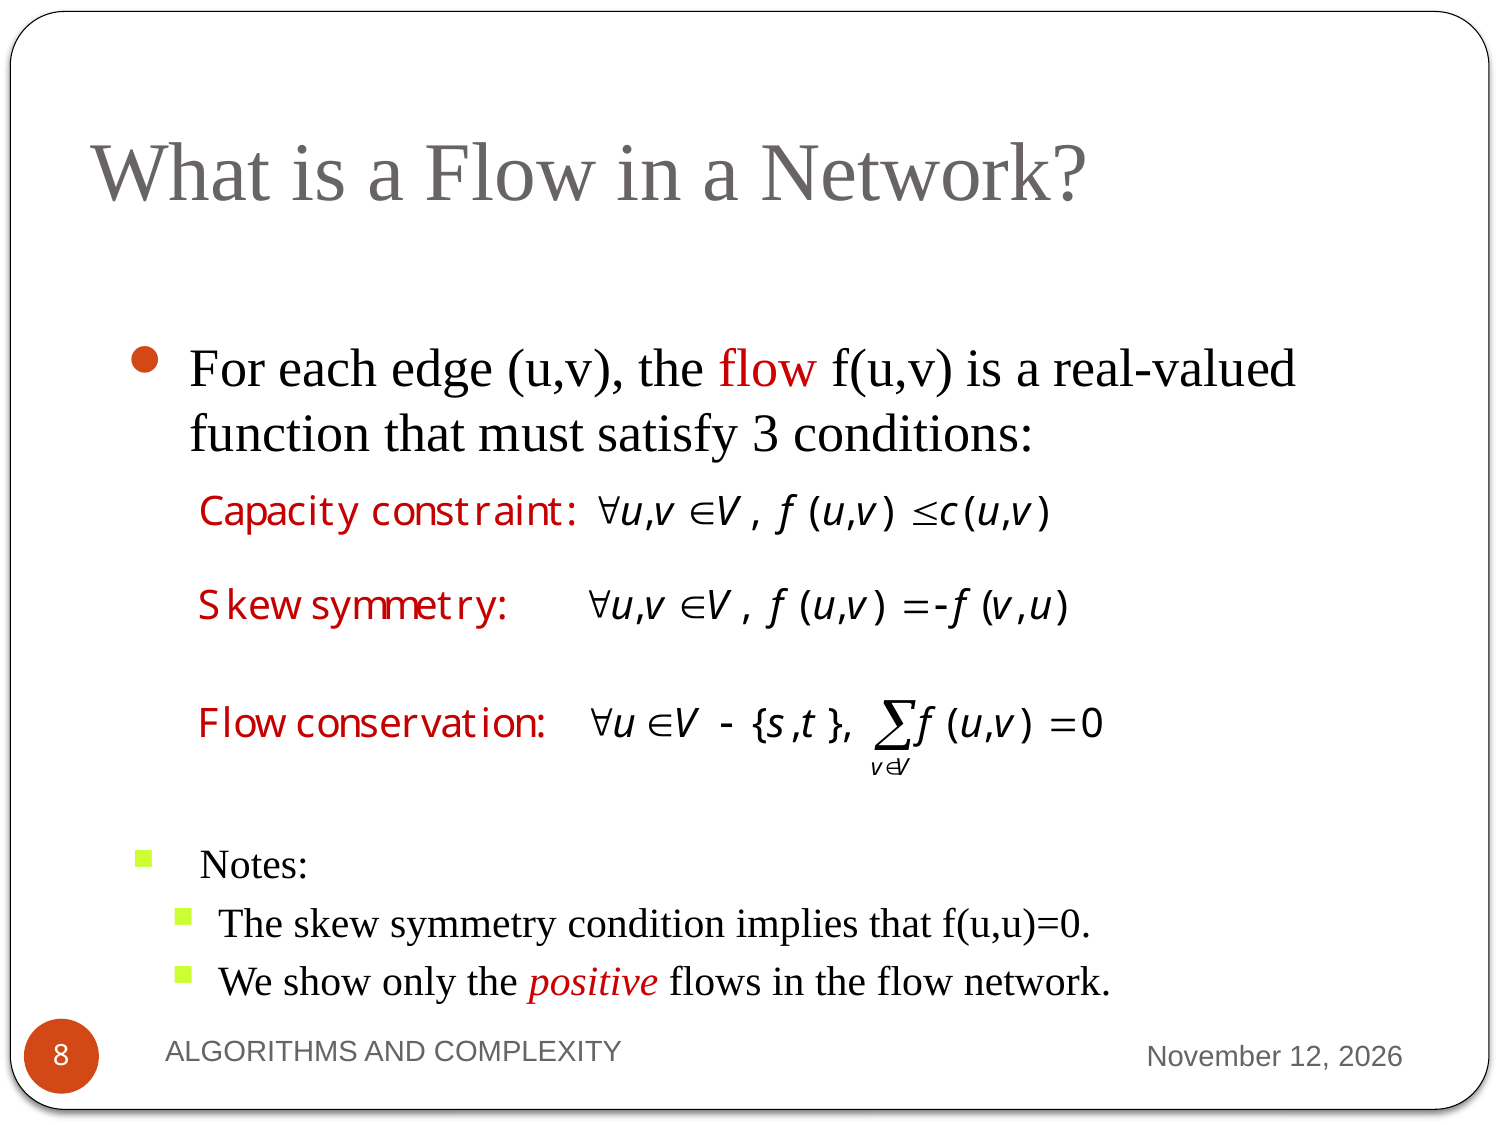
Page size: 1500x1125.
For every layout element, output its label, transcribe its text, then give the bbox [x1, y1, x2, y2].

footer ALGORITHMS AND COMPLEXITY [150, 1012, 800, 1088]
slide_number 8 [23, 1018, 99, 1094]
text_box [193, 484, 1062, 547]
text_box Notes: The skew symmetry condition implies that f(u,u)=0. We show only the positive flows in the flow network. [117, 829, 1127, 1012]
text_box For each edge (u,v), the flow f(u,v) is a real-valued function that must satisfy 3 conditions: [112, 324, 1388, 464]
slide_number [1012, 1015, 1419, 1094]
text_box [193, 692, 1115, 785]
title What is a Flow in a Network? [74, 44, 1426, 233]
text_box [193, 578, 1079, 641]
text_box [0, 0, 1500, 75]
